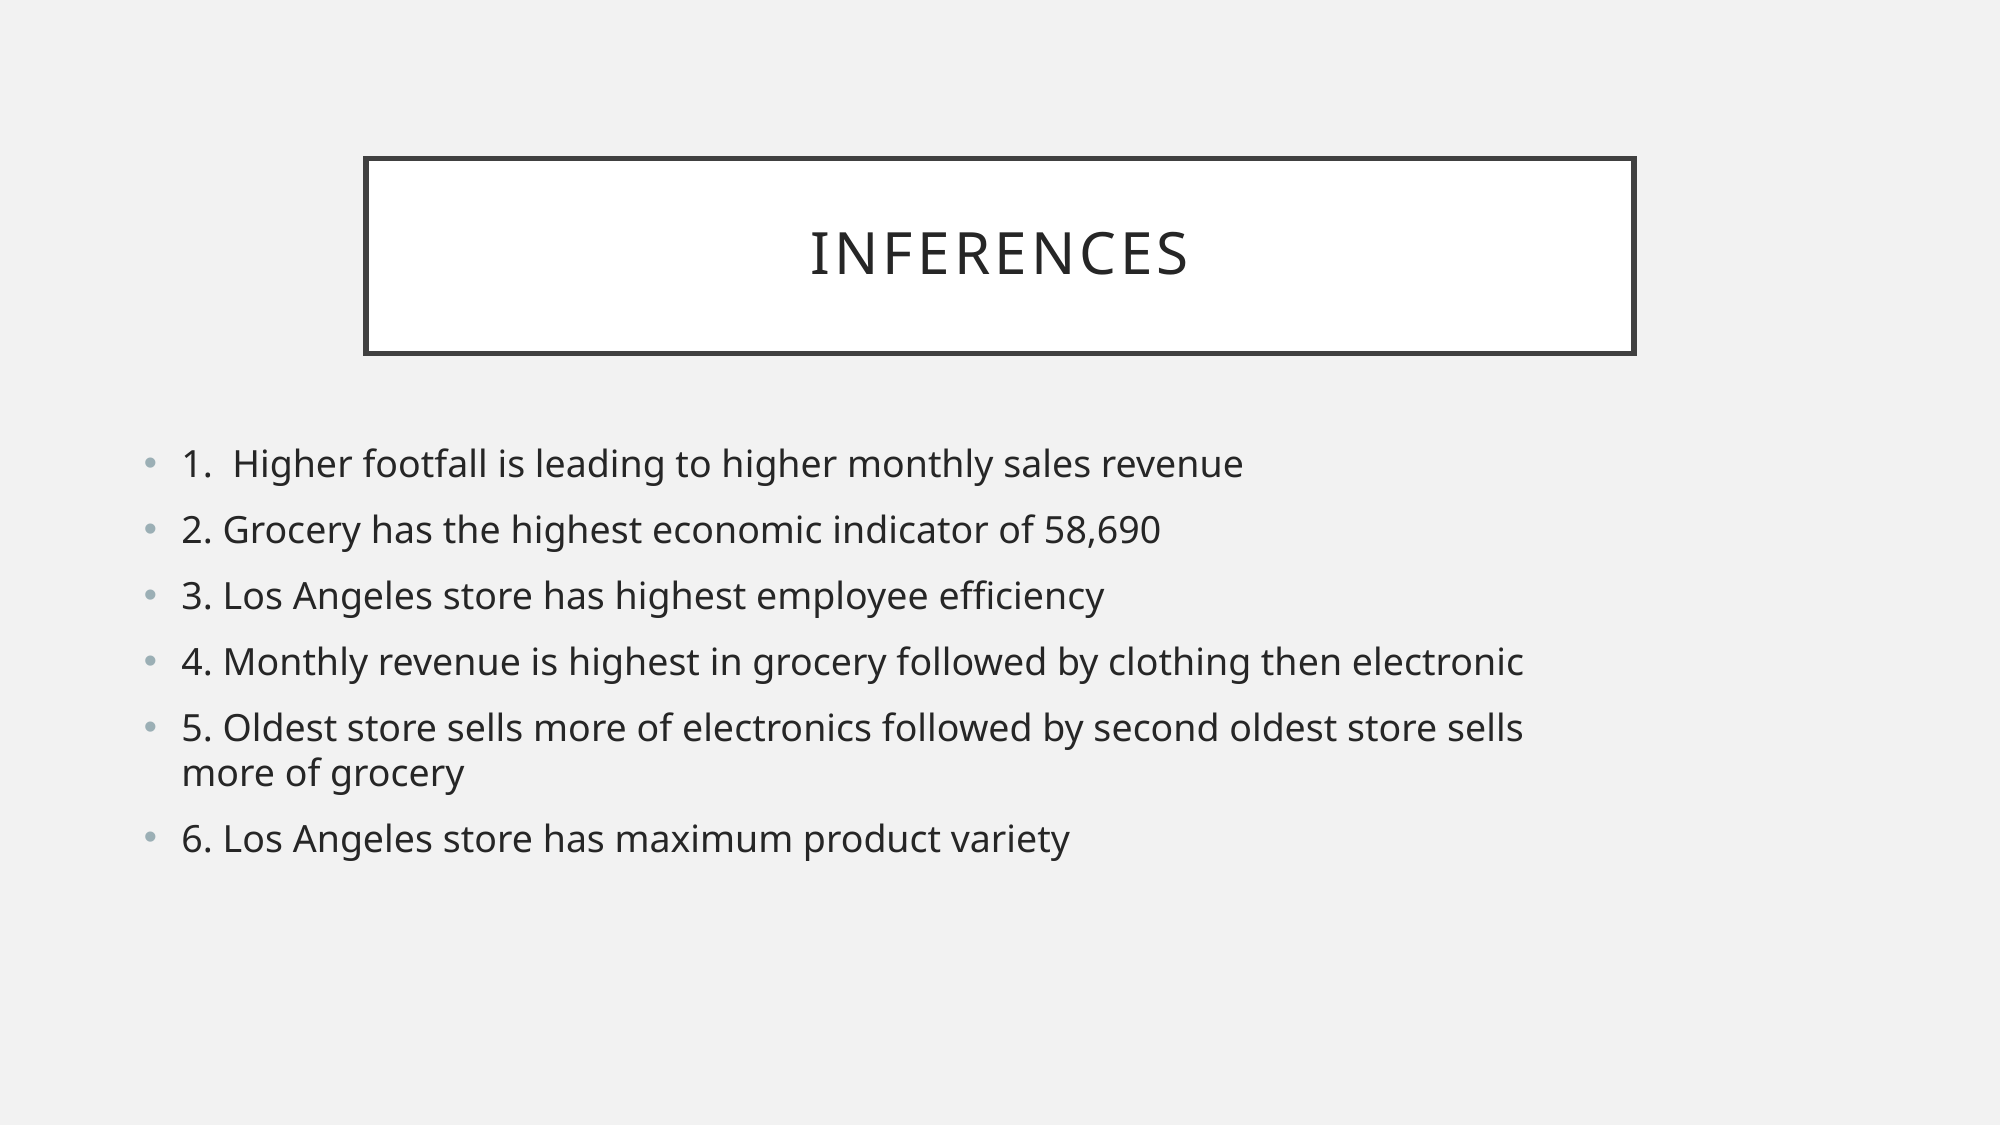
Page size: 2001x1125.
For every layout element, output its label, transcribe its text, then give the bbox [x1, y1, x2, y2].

title INFERENCES [363, 156, 1637, 356]
list 1. Higher footfall is leading to higher monthly sales revenue 2. Grocery has the highest economic indicator of 58,690 3. Los Angeles store has highest employee efficiency 4. Monthly revenue is highest in grocery followed by clothing then electronic 5. Oldest store sells more of electronics followed by second oldest store sells more of grocery 6. Los Angeles store has maximum product variety [129, 432, 1634, 942]
